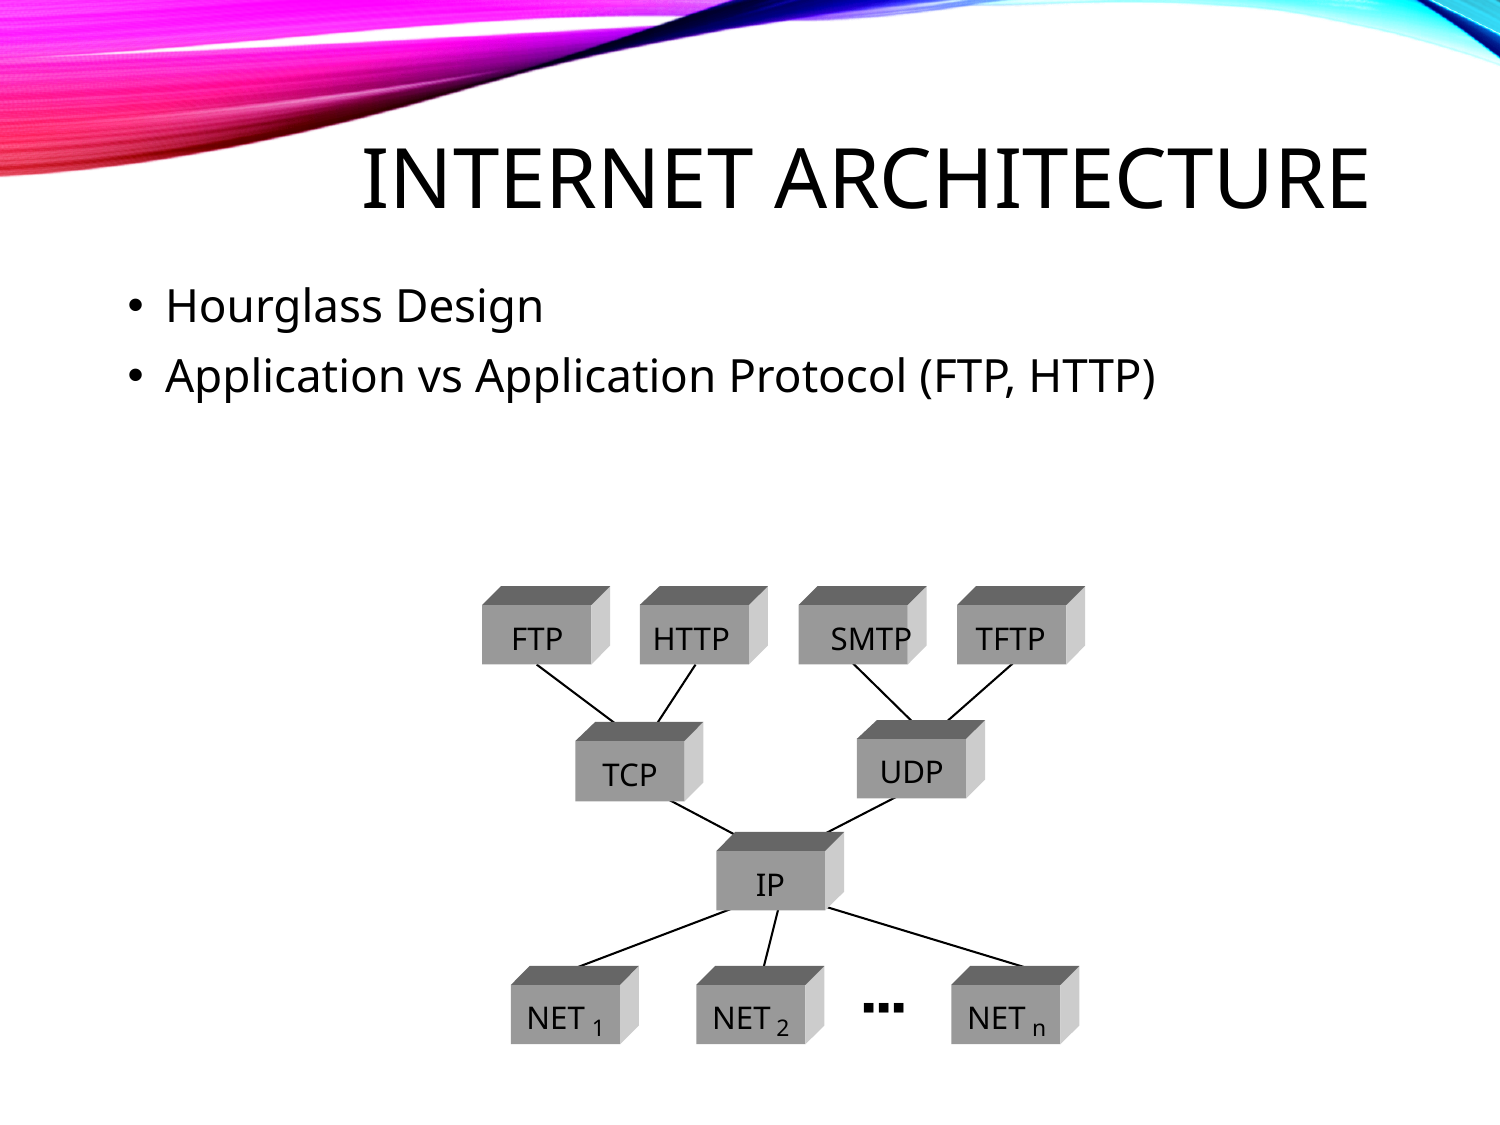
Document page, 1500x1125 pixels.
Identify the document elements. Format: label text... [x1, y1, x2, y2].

list Hourglass Design Application vs Application Protocol (FTP, HTTP) [112, 275, 1438, 950]
picture [0, 0, 1500, 178]
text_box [482, 585, 1086, 1045]
title Internet Architecture [112, 87, 1388, 275]
